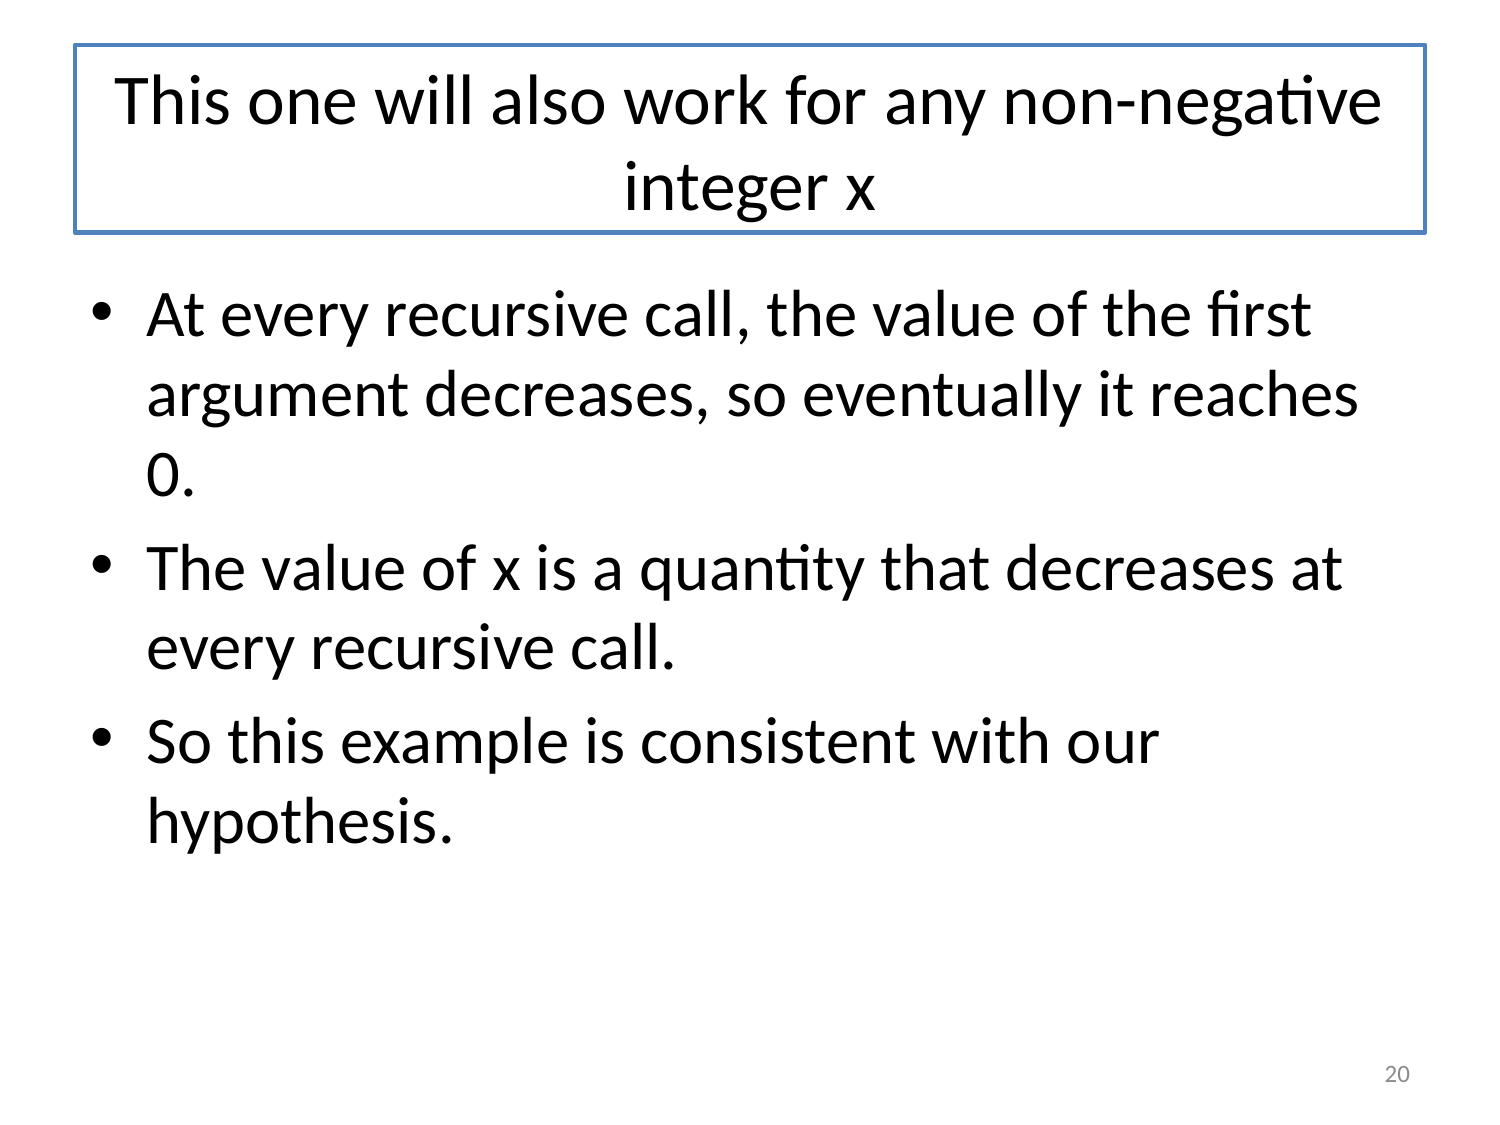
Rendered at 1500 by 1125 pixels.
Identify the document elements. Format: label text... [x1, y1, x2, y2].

slide_number 20 [1074, 1042, 1425, 1103]
title This one will also work for any non-negative integer x [73, 43, 1427, 235]
list At every recursive call, the value of the first argument decreases, so eventually it reaches 0. The value of x is a quantity that decreases at every recursive call. So this example is consistent with our hypothesis. [75, 262, 1425, 1005]
